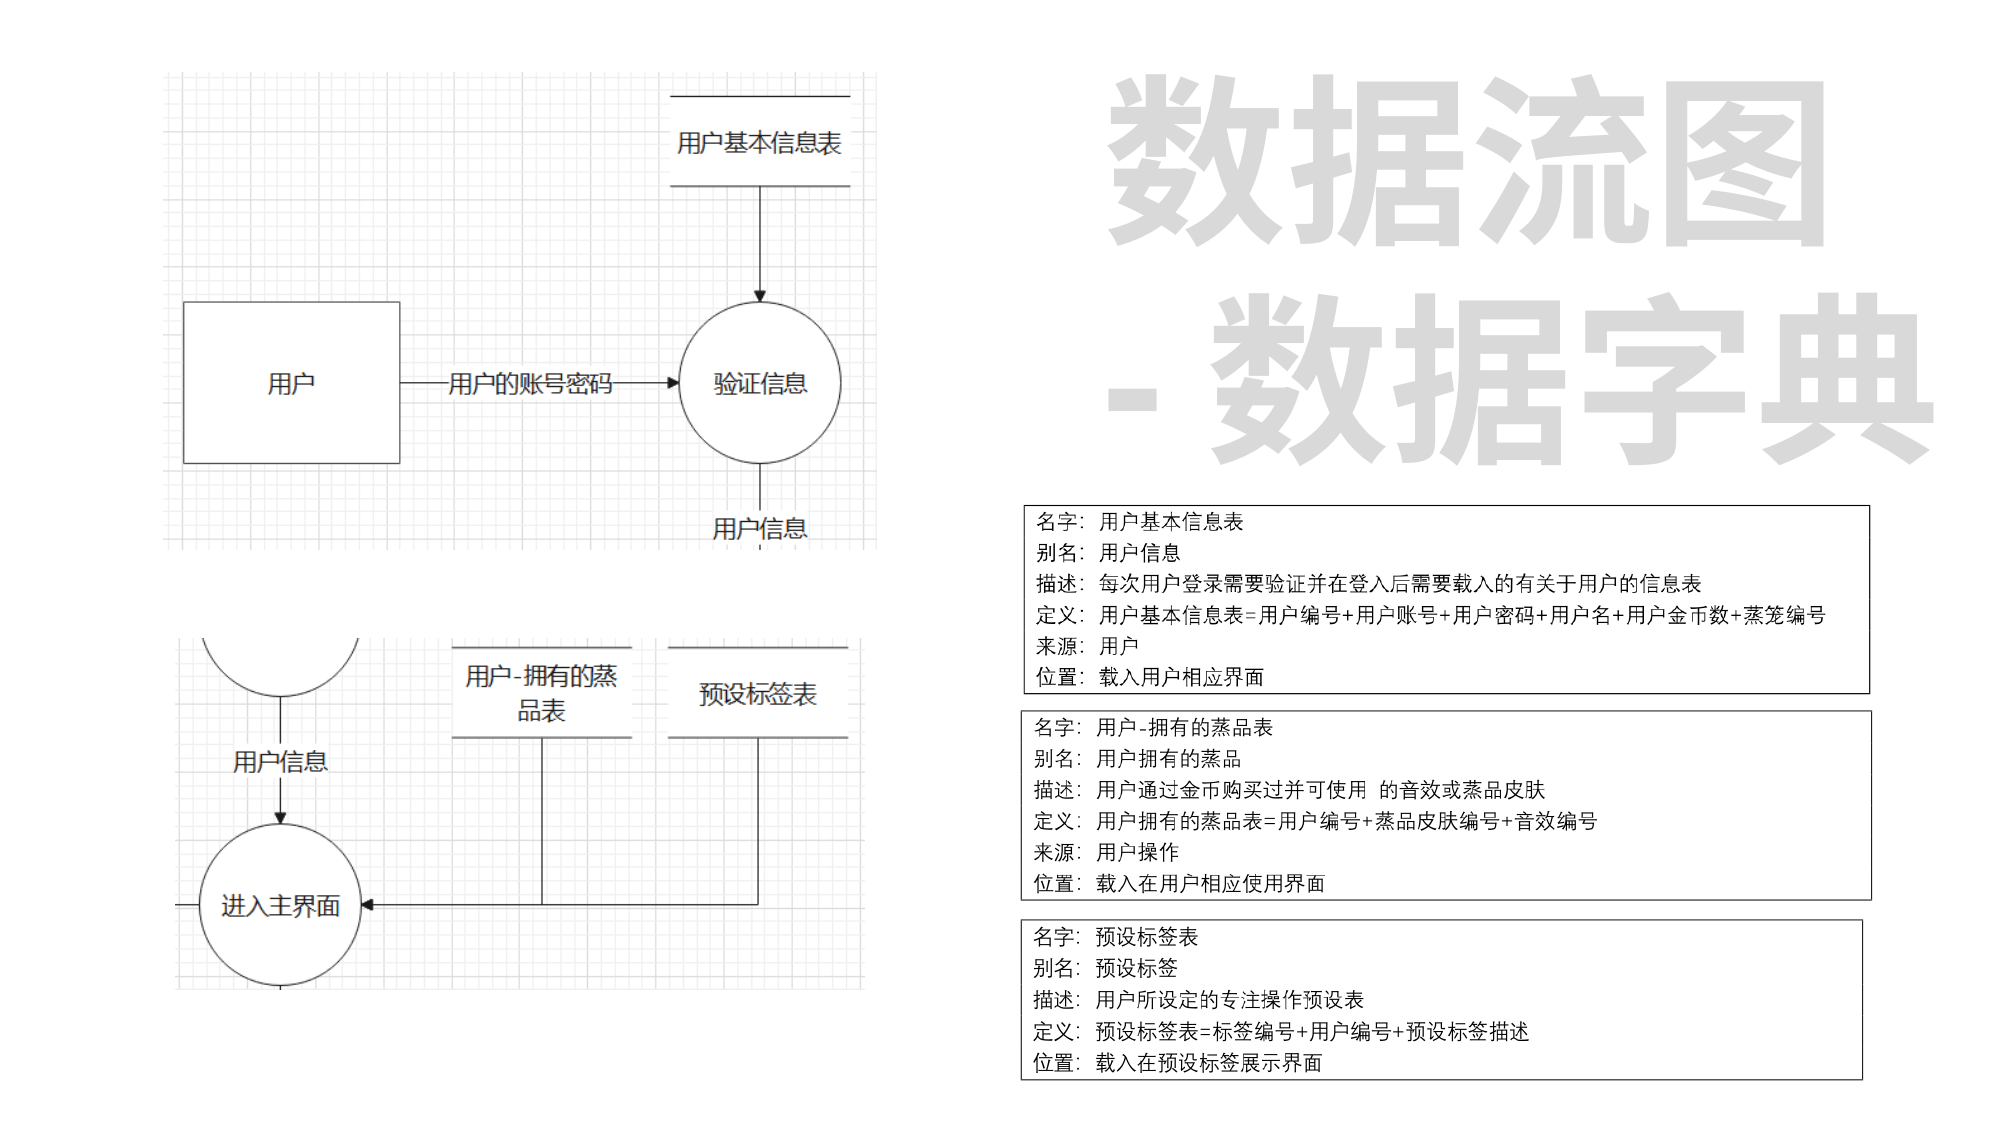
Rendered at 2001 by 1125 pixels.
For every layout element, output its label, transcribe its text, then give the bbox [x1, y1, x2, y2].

text_box 数据流图 -数据字典 [1089, 39, 1955, 494]
picture [1012, 910, 1876, 1086]
picture [163, 72, 877, 550]
picture [1012, 498, 1879, 904]
picture [175, 638, 865, 990]
